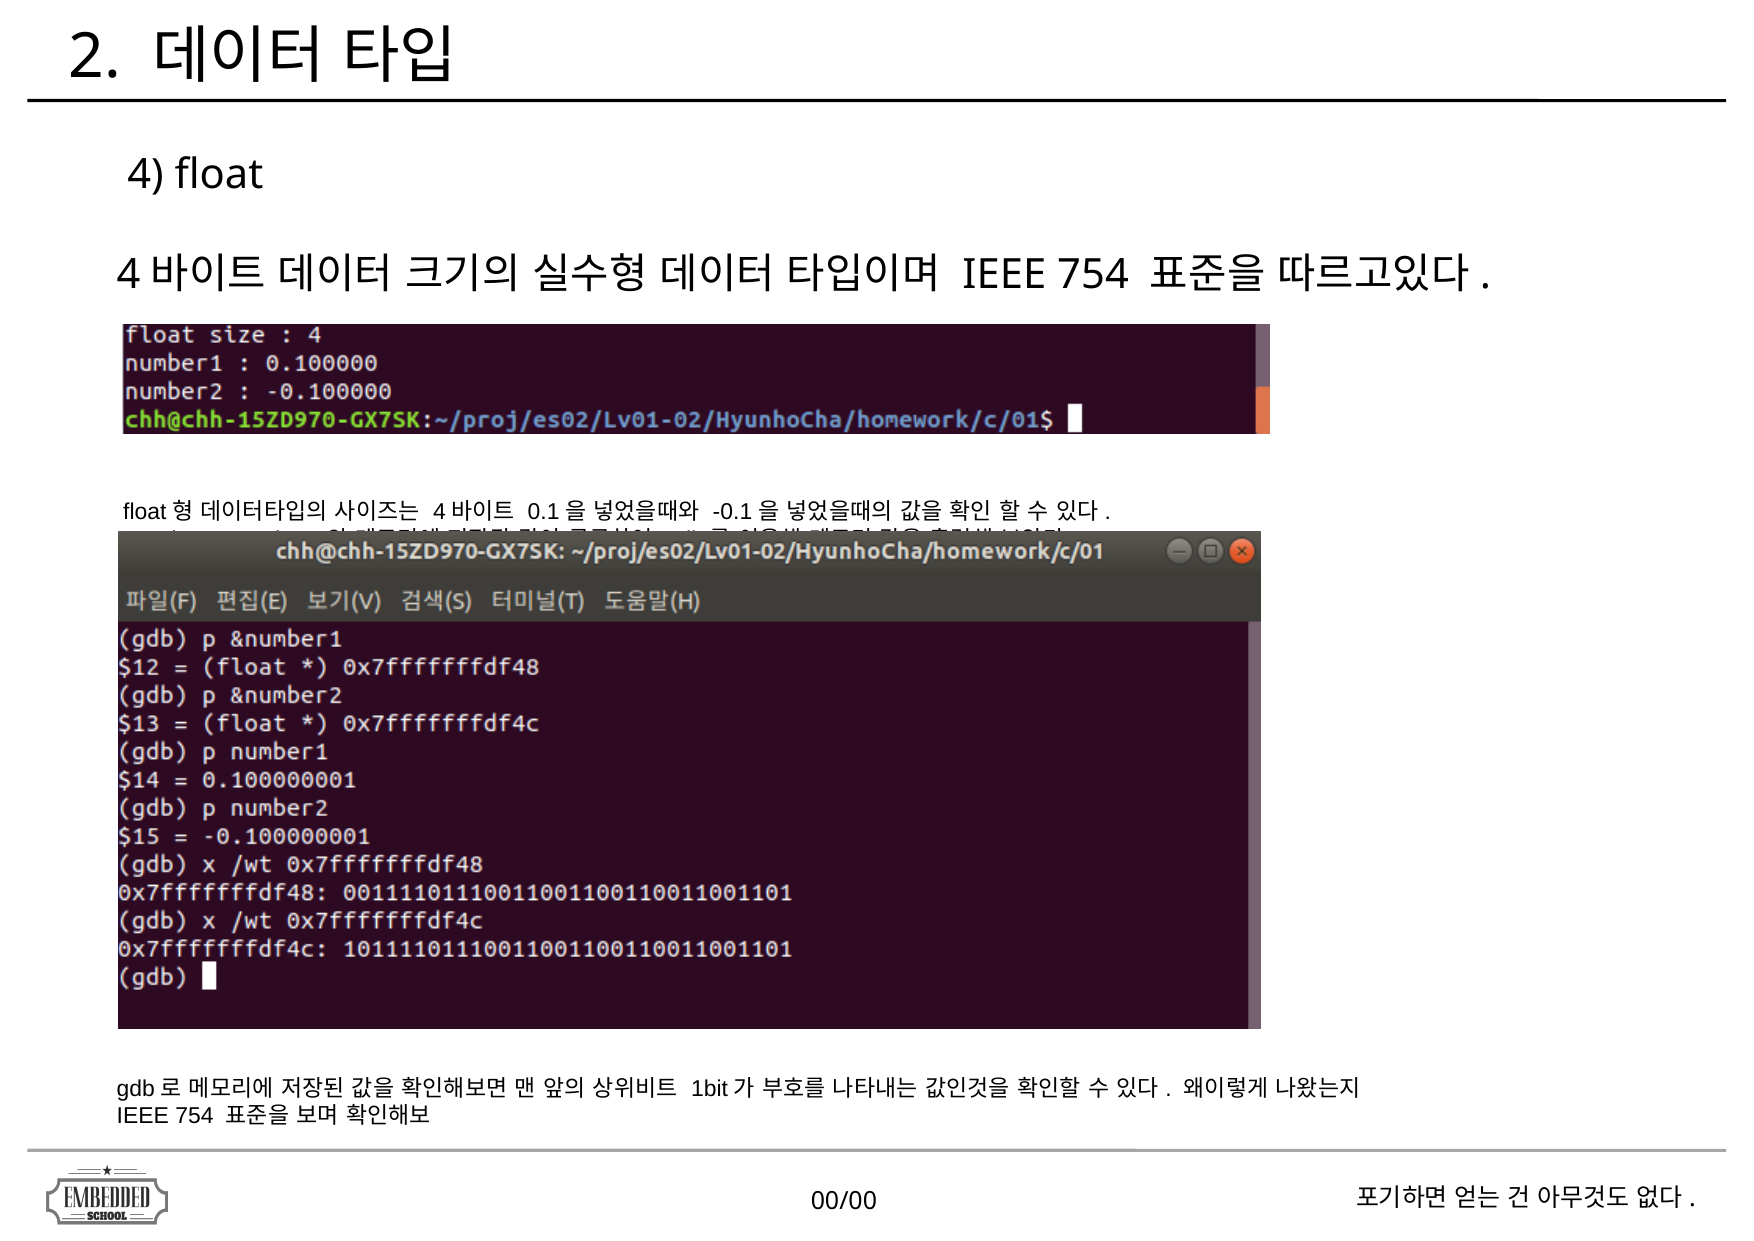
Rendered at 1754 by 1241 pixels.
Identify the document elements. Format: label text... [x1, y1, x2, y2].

picture [27, 1164, 187, 1231]
text_box 2. 데이터 타입 [53, 7, 818, 98]
text_box 4) float 4바이트 데이터 크기의 실수형 데이터 타입이며 IEEE 754 표준을 따르고있다. float형 데이터타입의 사이즈는 4바이트 0.1을 넣었을때와 -0.1을 넣었을때의 값을 확인 할 수 있다. Number1, number2의 메모리에 저장된 값이 궁금하여 gdb를 이용해 메모리 값을 출력해 보았다. gdb로 메모리에 저장된 값을 확인해보면 맨 앞의 상위비트 1bit가 부호를 나타내는 값인것을 확인할 수 있다. 왜이렇게 나왔는지 IEEE 754 표준을 보며 확인해보 [101, 139, 1713, 1164]
text_box 00/00 [765, 1177, 923, 1223]
picture [122, 324, 1270, 435]
picture [117, 531, 1261, 1029]
